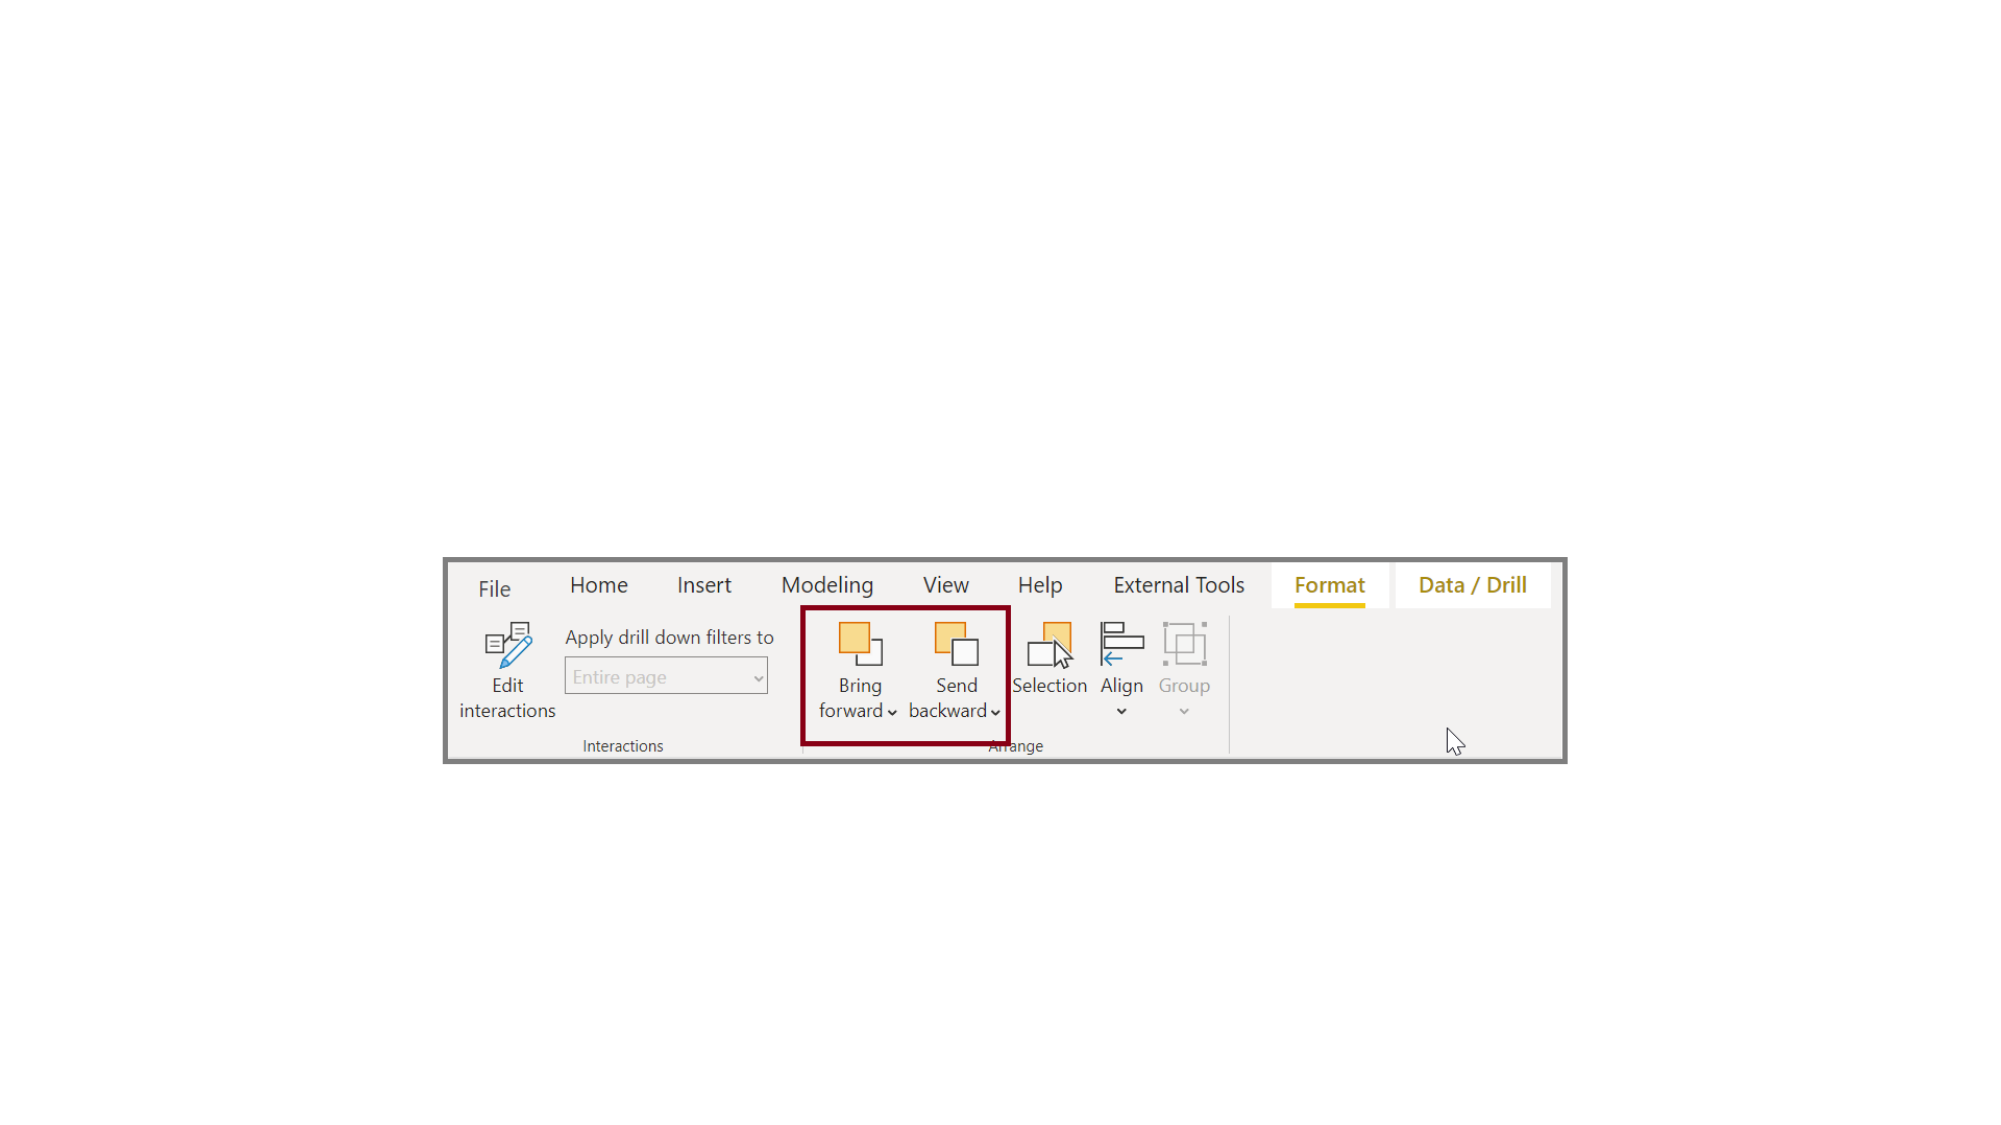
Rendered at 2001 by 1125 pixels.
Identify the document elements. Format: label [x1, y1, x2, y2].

list [424, 533, 1576, 784]
